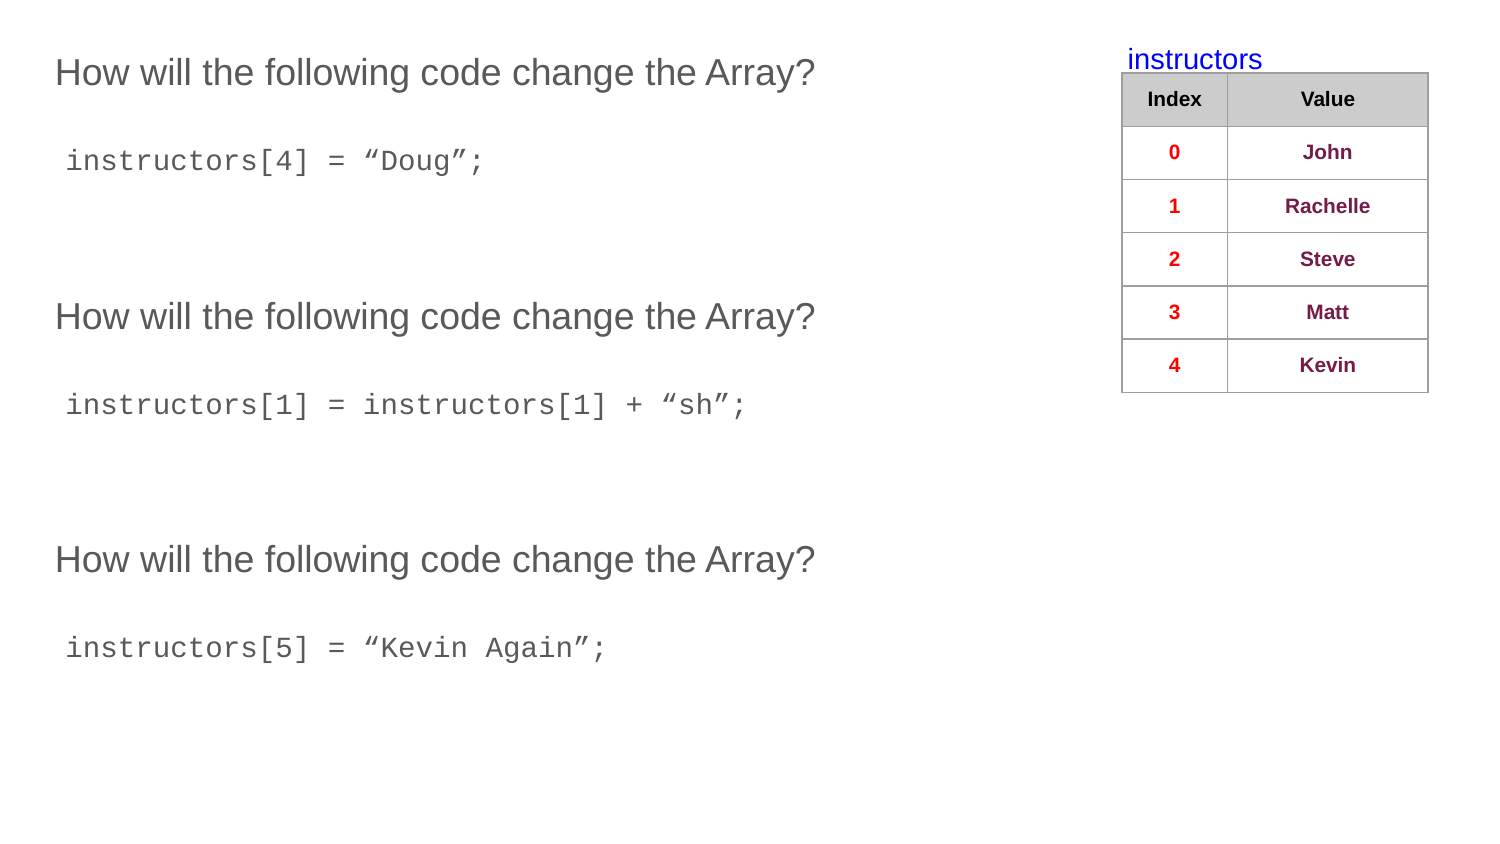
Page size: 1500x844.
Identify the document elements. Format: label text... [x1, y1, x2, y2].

table_cell Matt [1228, 287, 1427, 338]
table_cell Rachelle [1228, 180, 1427, 232]
table_cell 4 [1123, 340, 1227, 392]
table_header Index [1123, 74, 1227, 126]
table_cell Steve [1228, 233, 1427, 285]
table_cell 1 [1123, 180, 1227, 232]
table_cell Kevin [1228, 340, 1427, 392]
table_header Value [1228, 74, 1427, 126]
table_cell 3 [1123, 287, 1227, 338]
table_cell 0 [1123, 127, 1227, 179]
text_box How will the following code change the Array? instructors[4] = “Doug”; How will the following code change the Array? instructors[1] = instructors[1] + “sh”; How will the following code change the Array? instructors[5] = “Kevin Again”; [39, 26, 1066, 739]
table_cell 2 [1123, 233, 1227, 285]
text_box instructors [1112, 25, 1341, 65]
table_cell John [1228, 127, 1427, 179]
